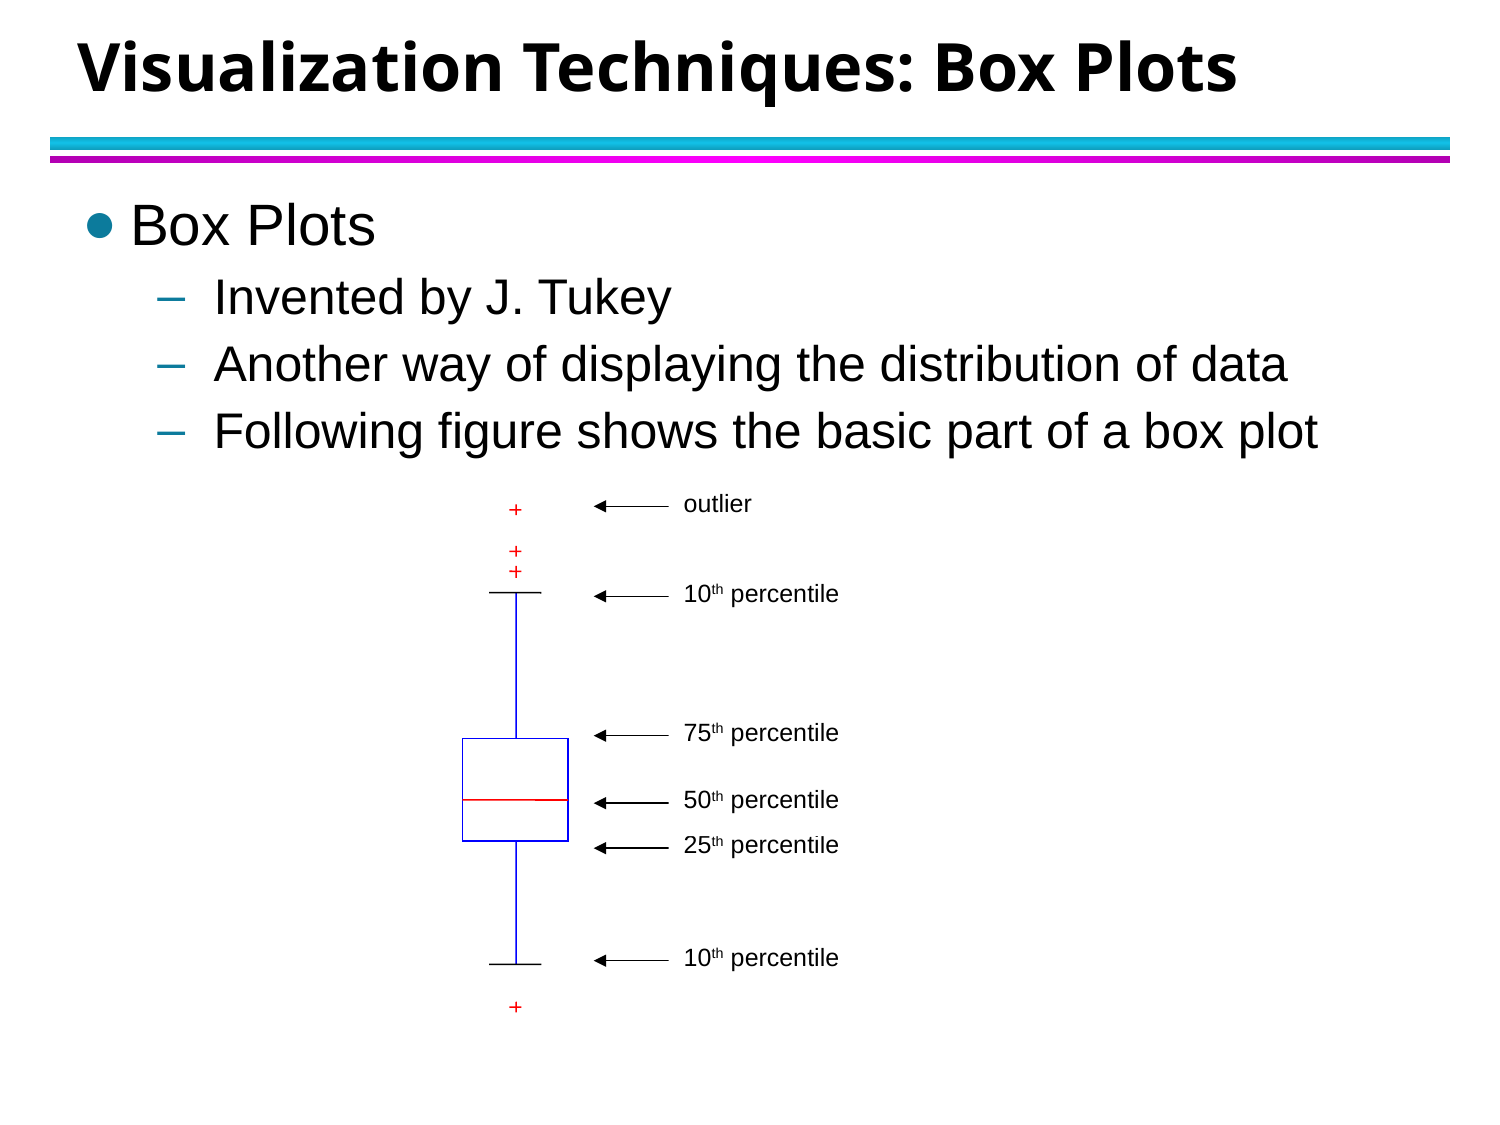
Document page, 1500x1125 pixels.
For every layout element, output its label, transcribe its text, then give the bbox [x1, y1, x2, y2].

list Box Plots Invented by J. Tukey Another way of displaying the distribution of data Following figure shows the basic part of a box plot [67, 187, 1450, 488]
title Visualization Techniques: Box Plots [62, 24, 1421, 113]
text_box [462, 482, 876, 1013]
